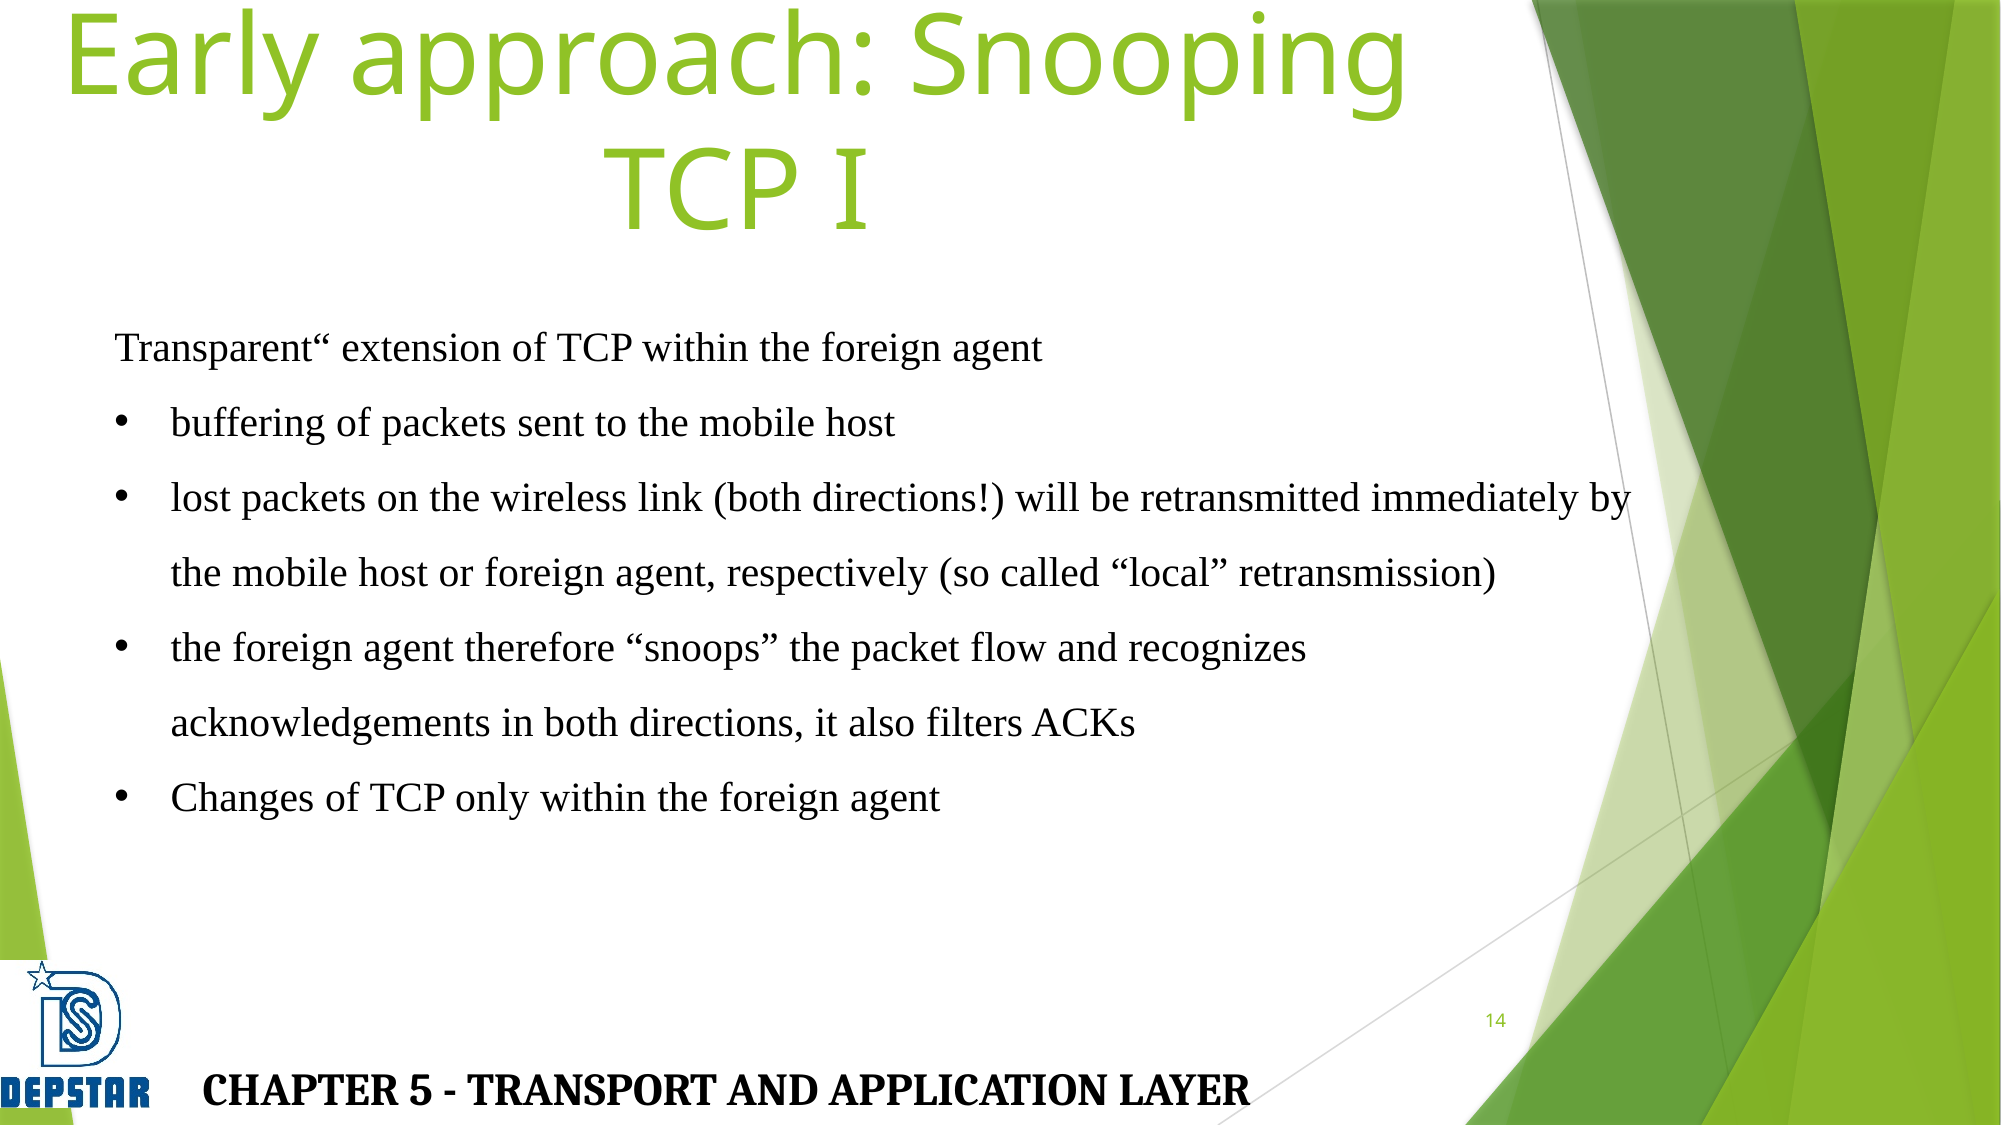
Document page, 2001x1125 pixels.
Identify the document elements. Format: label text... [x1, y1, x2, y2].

footer CHAPTER 5 - TRANSPORT AND APPLICATION LAYER [187, 1034, 1321, 1122]
text_box Early approach: Snooping TCP I [0, 0, 1488, 260]
text_box Transparent“ extension of TCP within the foreign agent buffering of packets sent to the mobile host lost packets on the wireless link (both directions!) will be retransmitted immediately by the mobile host or foreign agent, respectively (so called “local” retransmission) the foreign agent therefore “snoops” the packet flow and recognizes acknowledgements in both directions, it also filters ACKs Changes of TCP only within the foreign agent [99, 287, 1650, 828]
text_box [62, 186, 1575, 269]
picture [0, 959, 151, 1109]
slide_number 14 [1409, 991, 1522, 1051]
